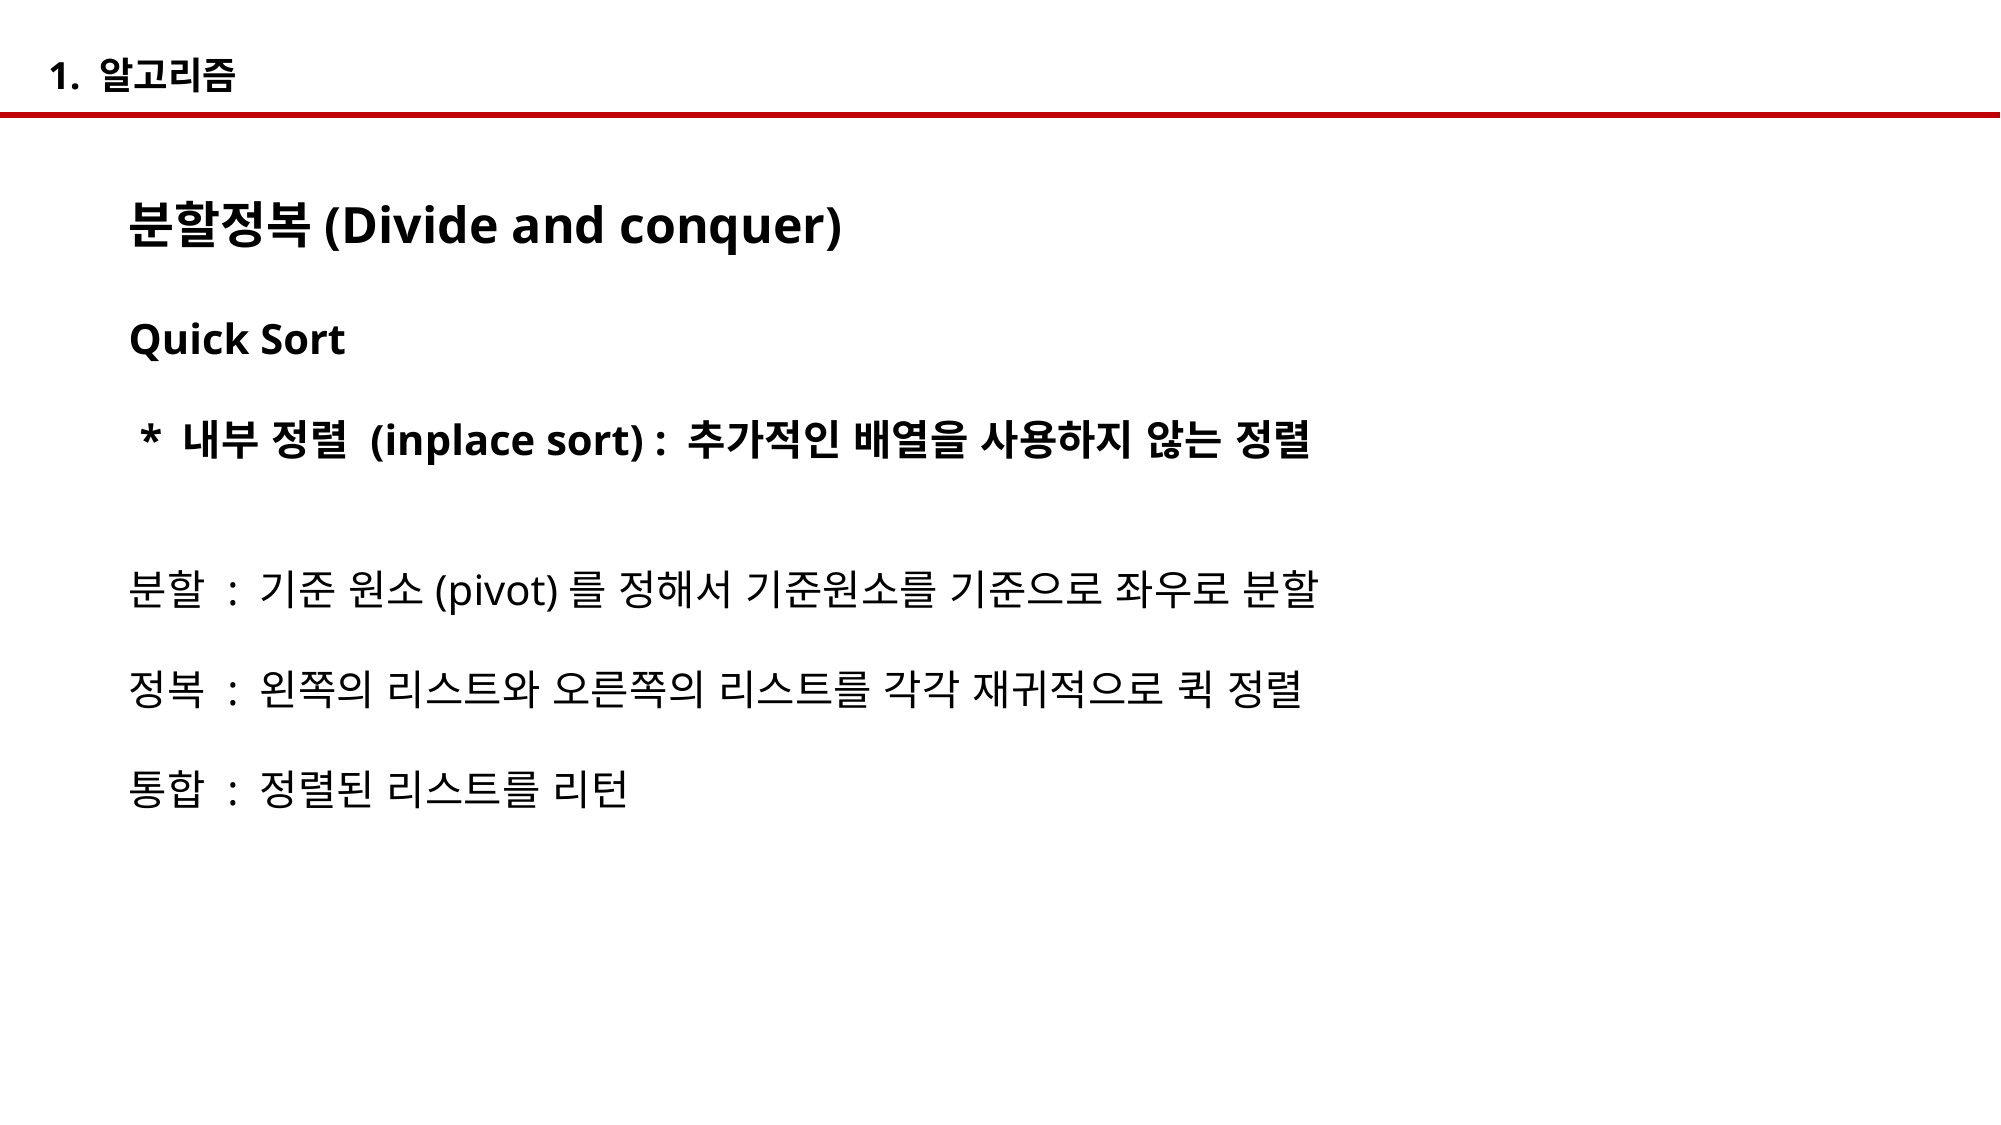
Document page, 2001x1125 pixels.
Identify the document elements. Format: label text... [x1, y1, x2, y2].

text_box 1. 알고리즘 [33, 44, 446, 105]
text_box 분할정복(Divide and conquer) Quick Sort * 내부 정렬 (inplace sort) : 추가적인 배열을 사용하지 않는 정렬 분할 : 기준 원소(pivot)를 정해서 기준원소를 기준으로 좌우로 분할 정복 : 왼쪽의 리스트와 오른쪽의 리스트를 각각 재귀적으로 퀵 정렬 통합 : 정렬된 리스트를 리턴 [113, 185, 1791, 871]
